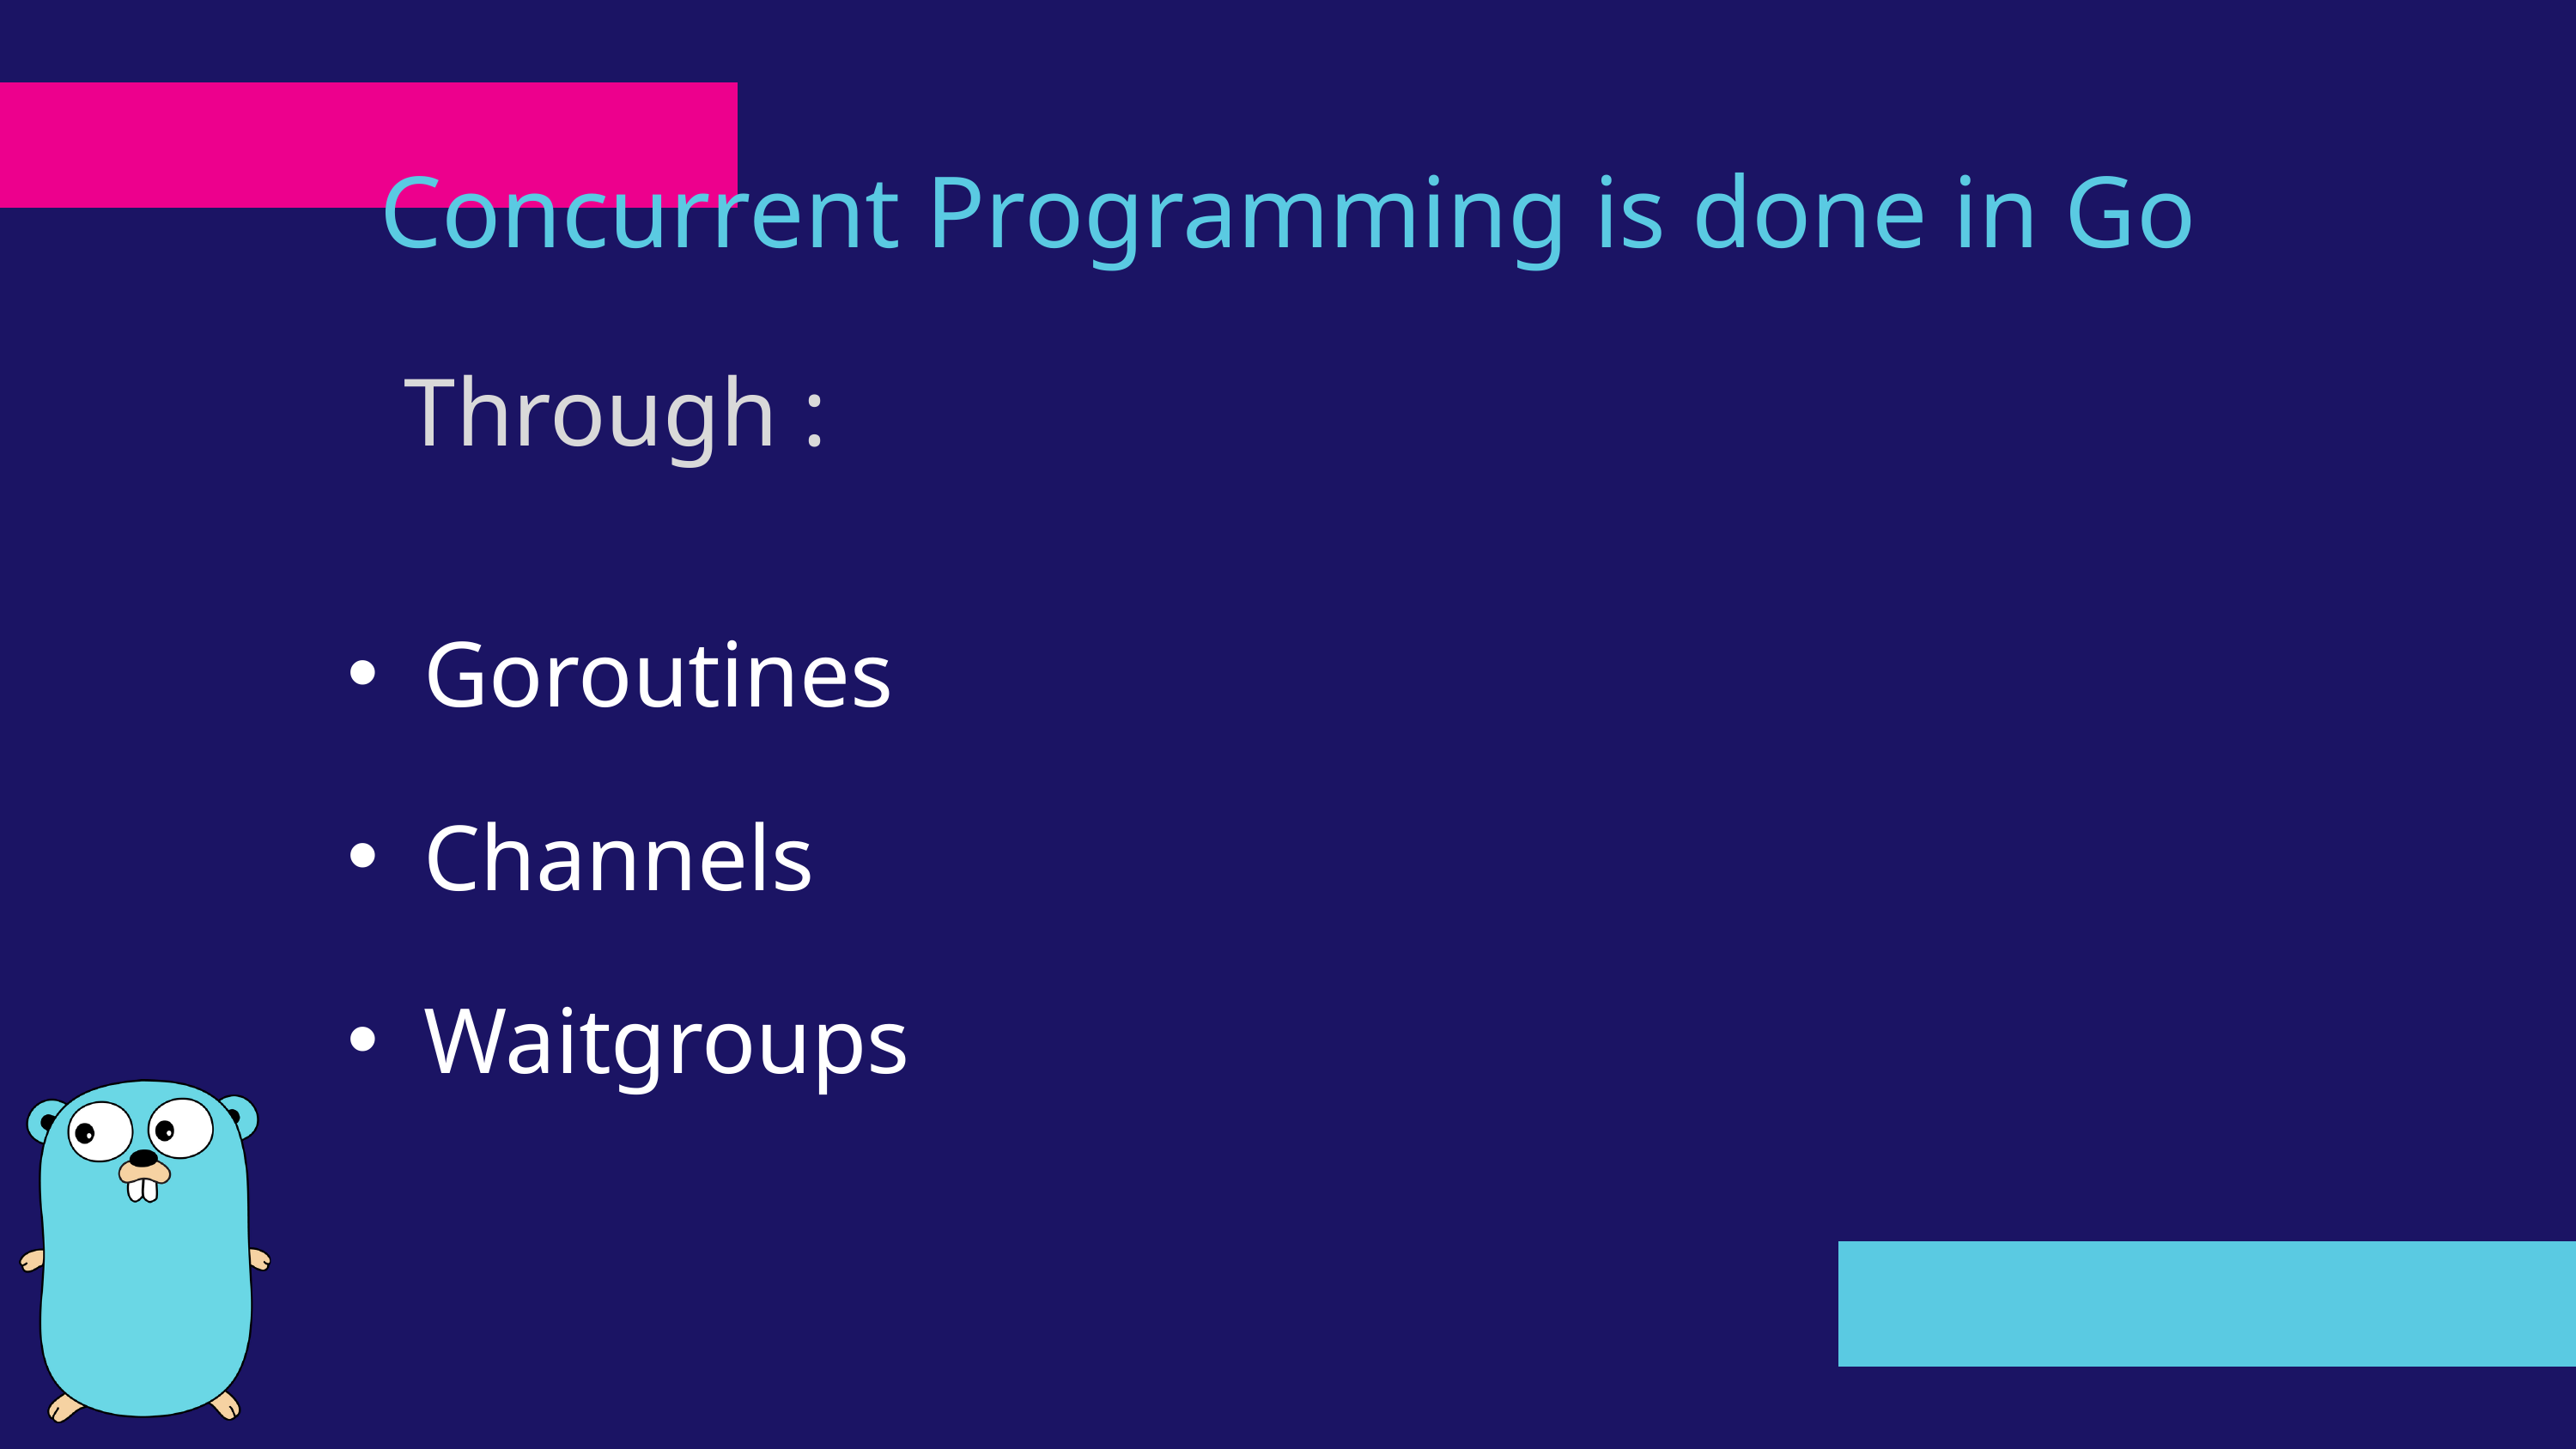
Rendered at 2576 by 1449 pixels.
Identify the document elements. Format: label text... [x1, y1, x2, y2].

text_box Through : [368, 334, 864, 465]
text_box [0, 82, 738, 208]
text_box Concurrent Programming is done in Go [319, 130, 2257, 268]
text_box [1838, 1240, 2576, 1367]
text_box [19, 1079, 271, 1423]
text_box Goroutines Channels Waitgroups [270, 542, 2208, 1276]
